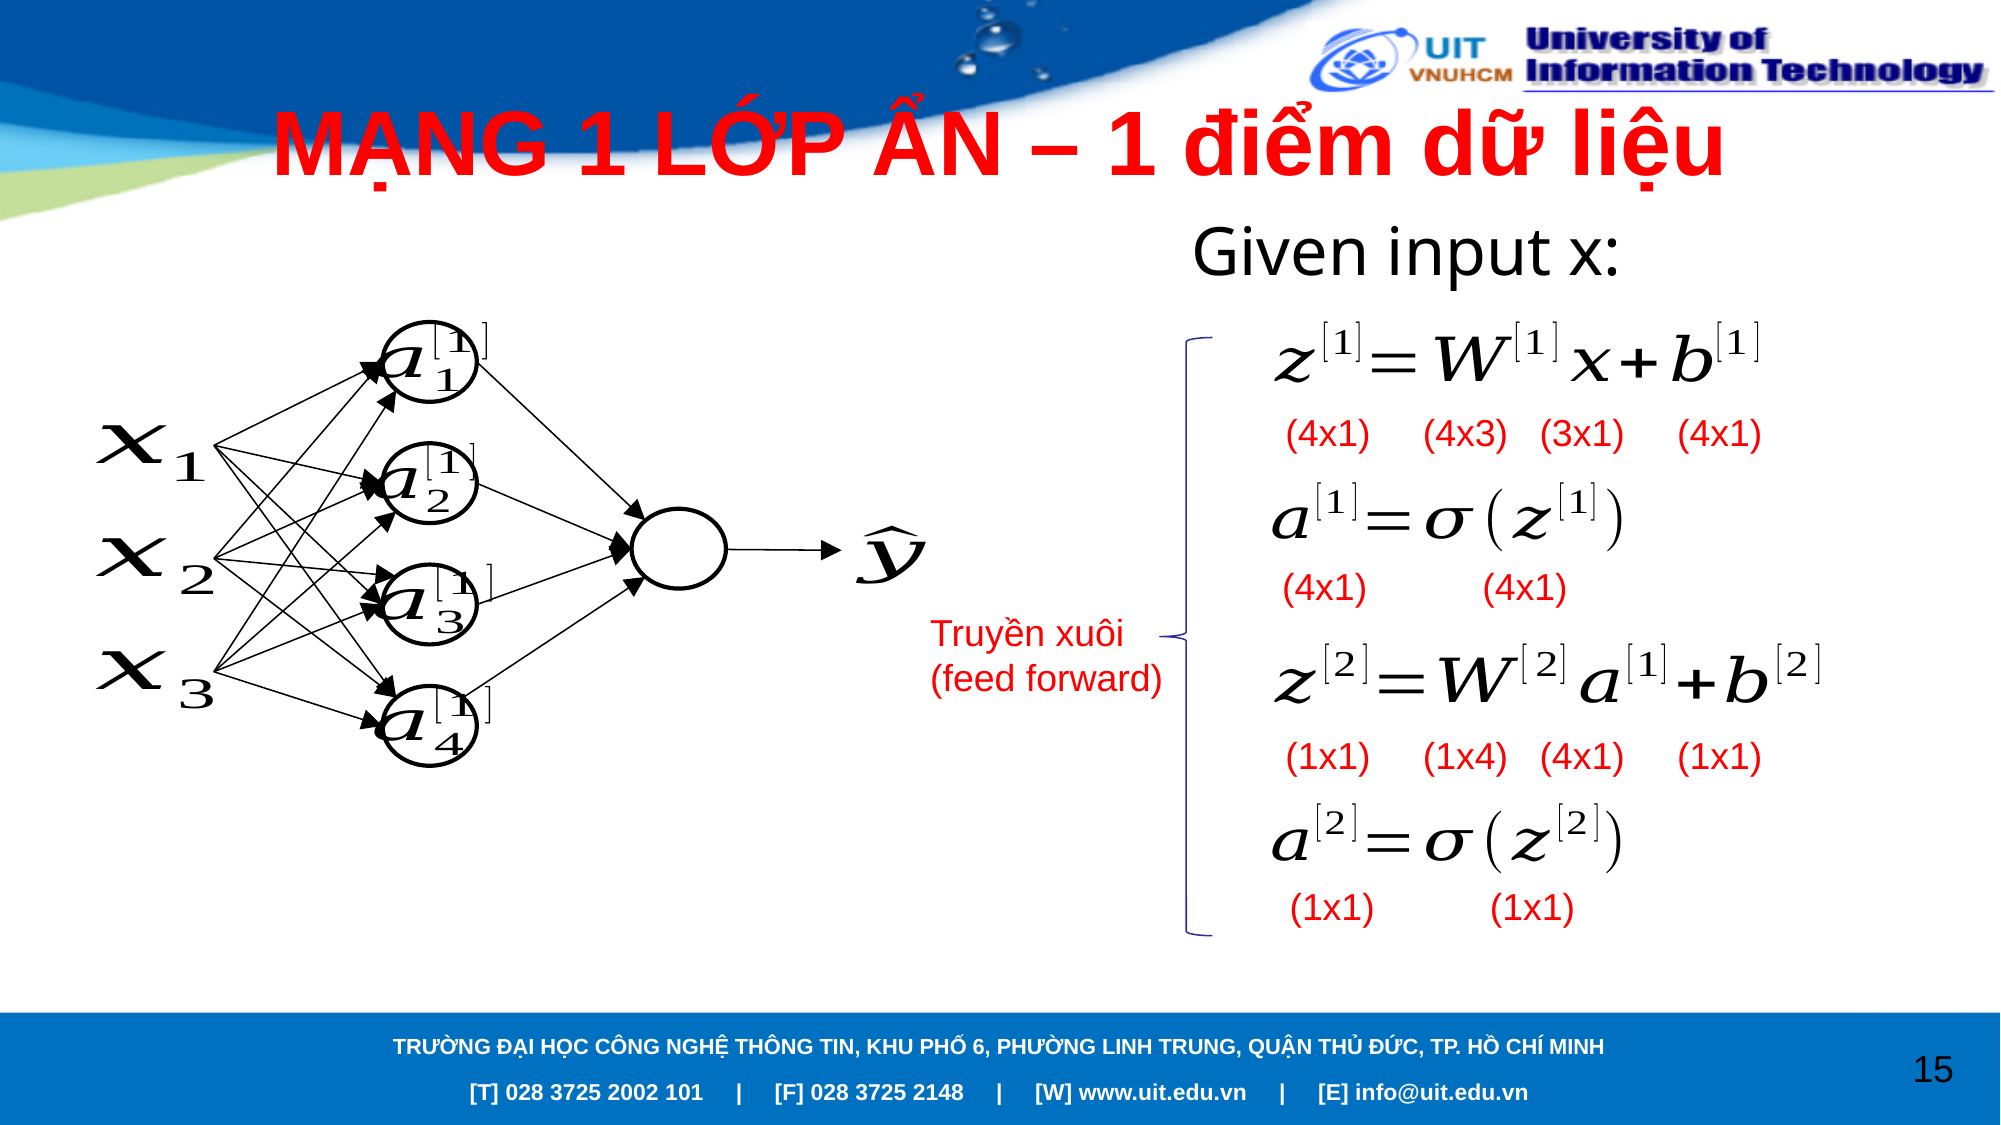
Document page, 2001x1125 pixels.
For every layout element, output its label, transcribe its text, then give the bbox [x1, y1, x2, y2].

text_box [1169, 200, 1821, 879]
text_box [1185, 888, 1213, 937]
text_box Truyền xuôi (feed forward) [940, 602, 1163, 707]
text_box (1x1) (1x1) [1274, 888, 1791, 935]
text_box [87, 320, 937, 766]
title MẠNG 1 LỚP ẨN – 1 điểm dữ liệu [99, 45, 1900, 233]
picture [0, 0, 2001, 1125]
